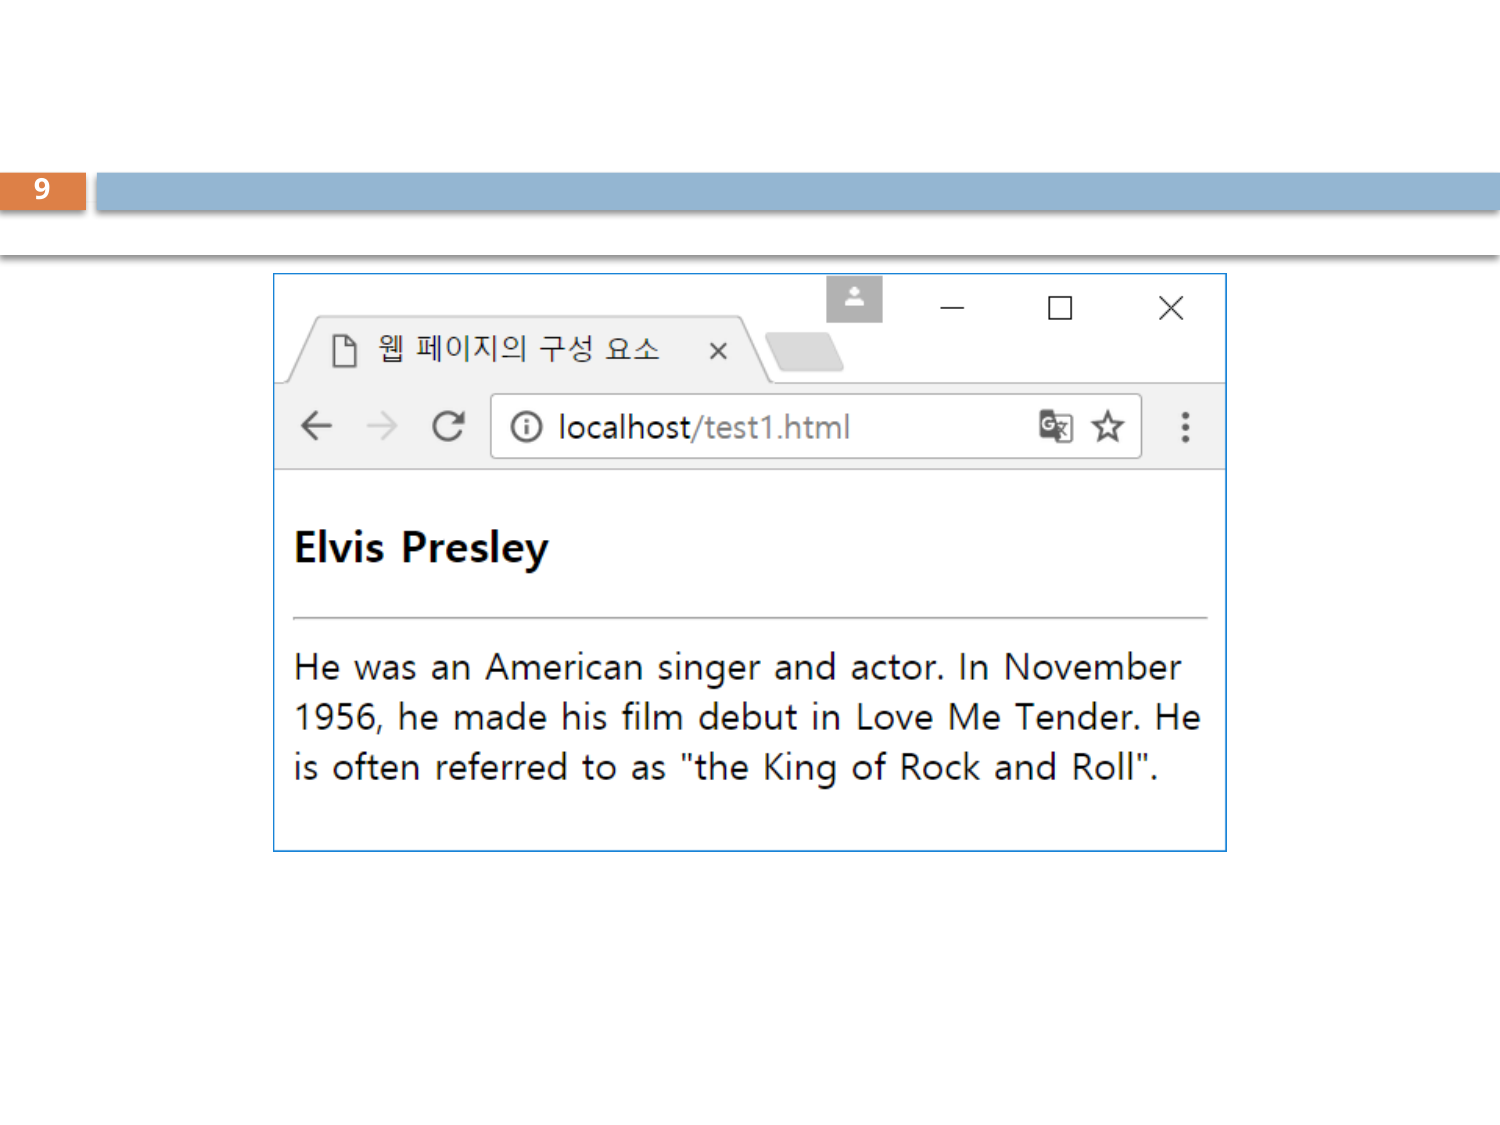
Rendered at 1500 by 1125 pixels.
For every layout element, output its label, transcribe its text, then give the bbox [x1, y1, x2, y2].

picture [273, 273, 1227, 852]
slide_number 9 [0, 170, 87, 211]
